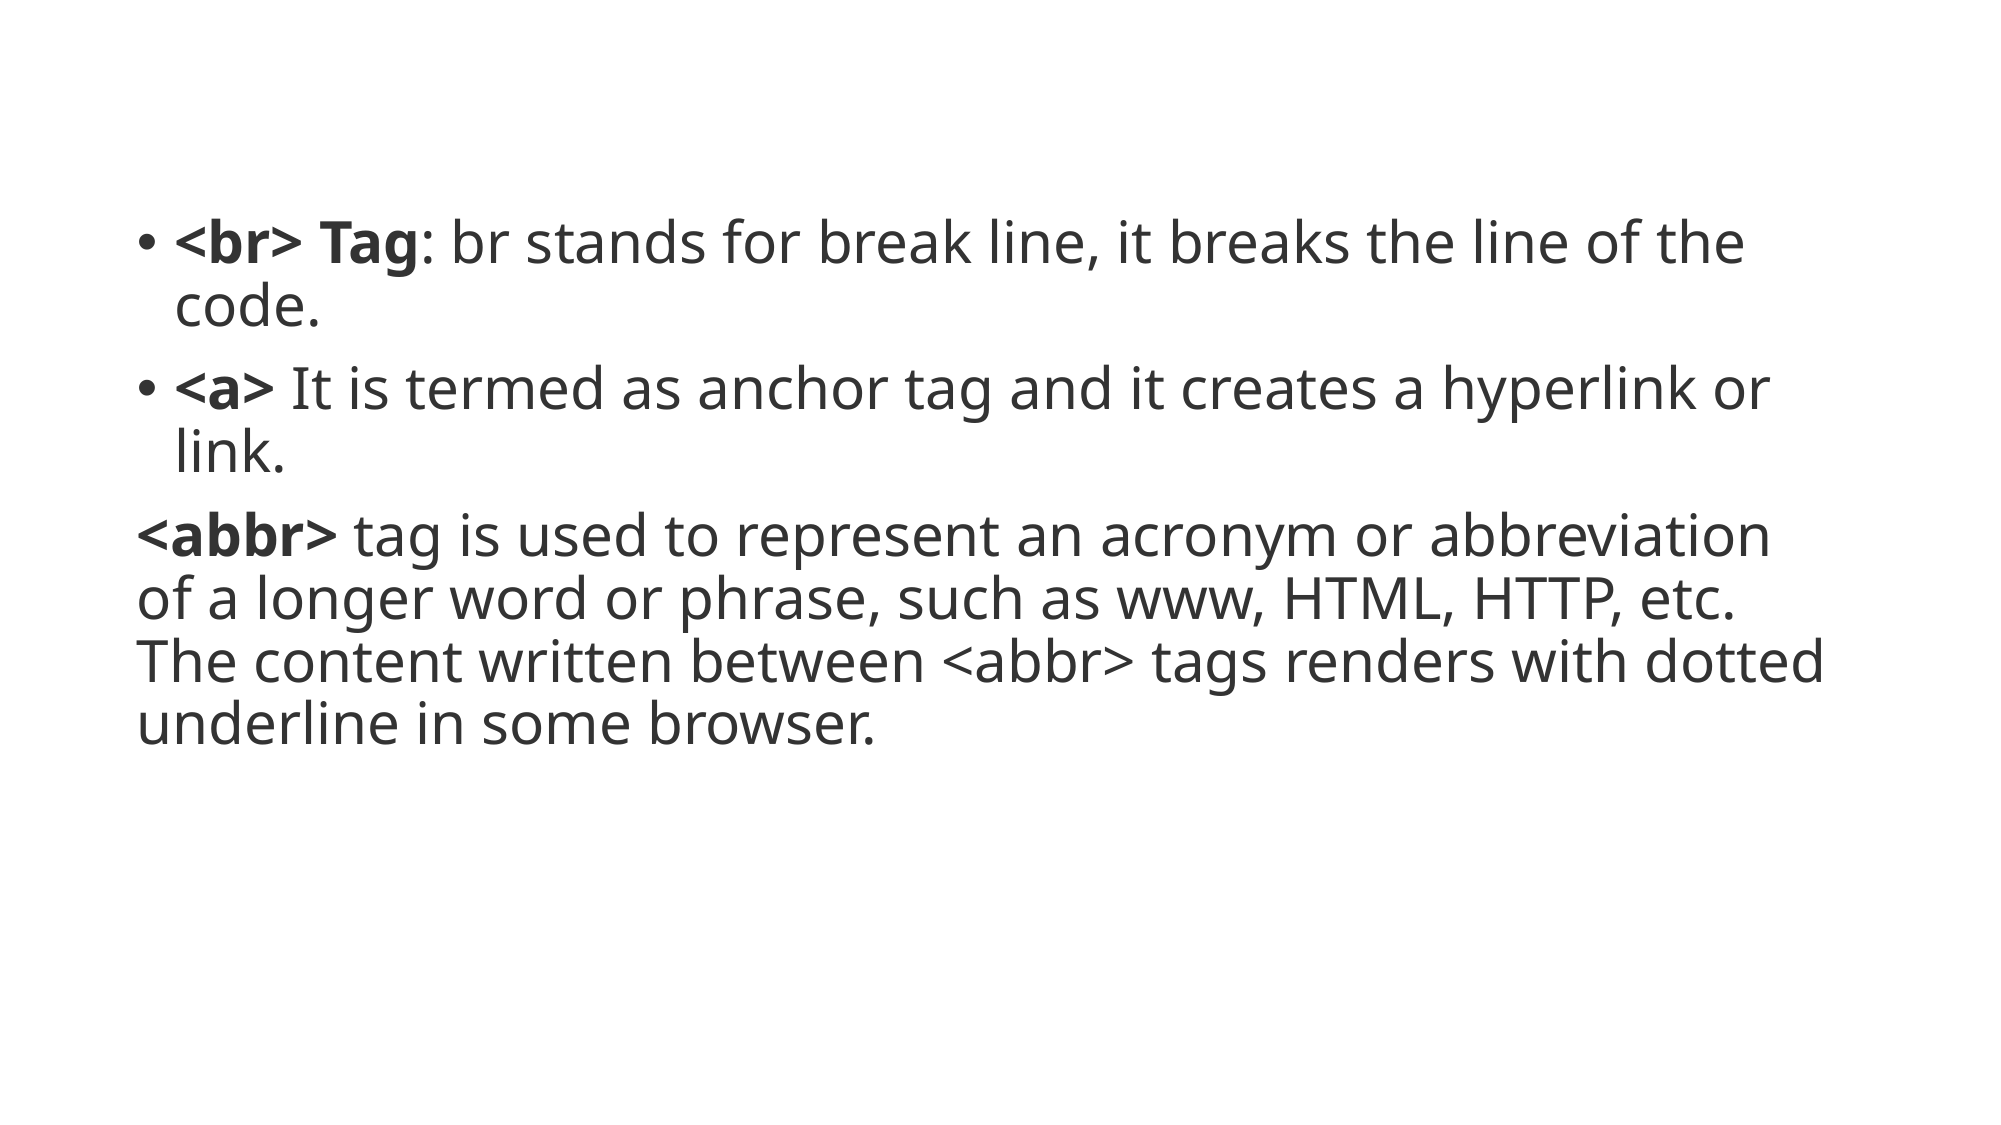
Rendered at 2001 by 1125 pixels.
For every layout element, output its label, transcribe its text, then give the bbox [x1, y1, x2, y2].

list <br> Tag: br stands for break line, it breaks the line of the code. <a> It is termed as anchor tag and it creates a hyperlink or link. <abbr> tag is used to represent an acronym or abbreviation of a longer word or phrase, such as www, HTML, HTTP, etc. The content written between <abbr> tags renders with dotted underline in some browser. [121, 205, 1847, 920]
